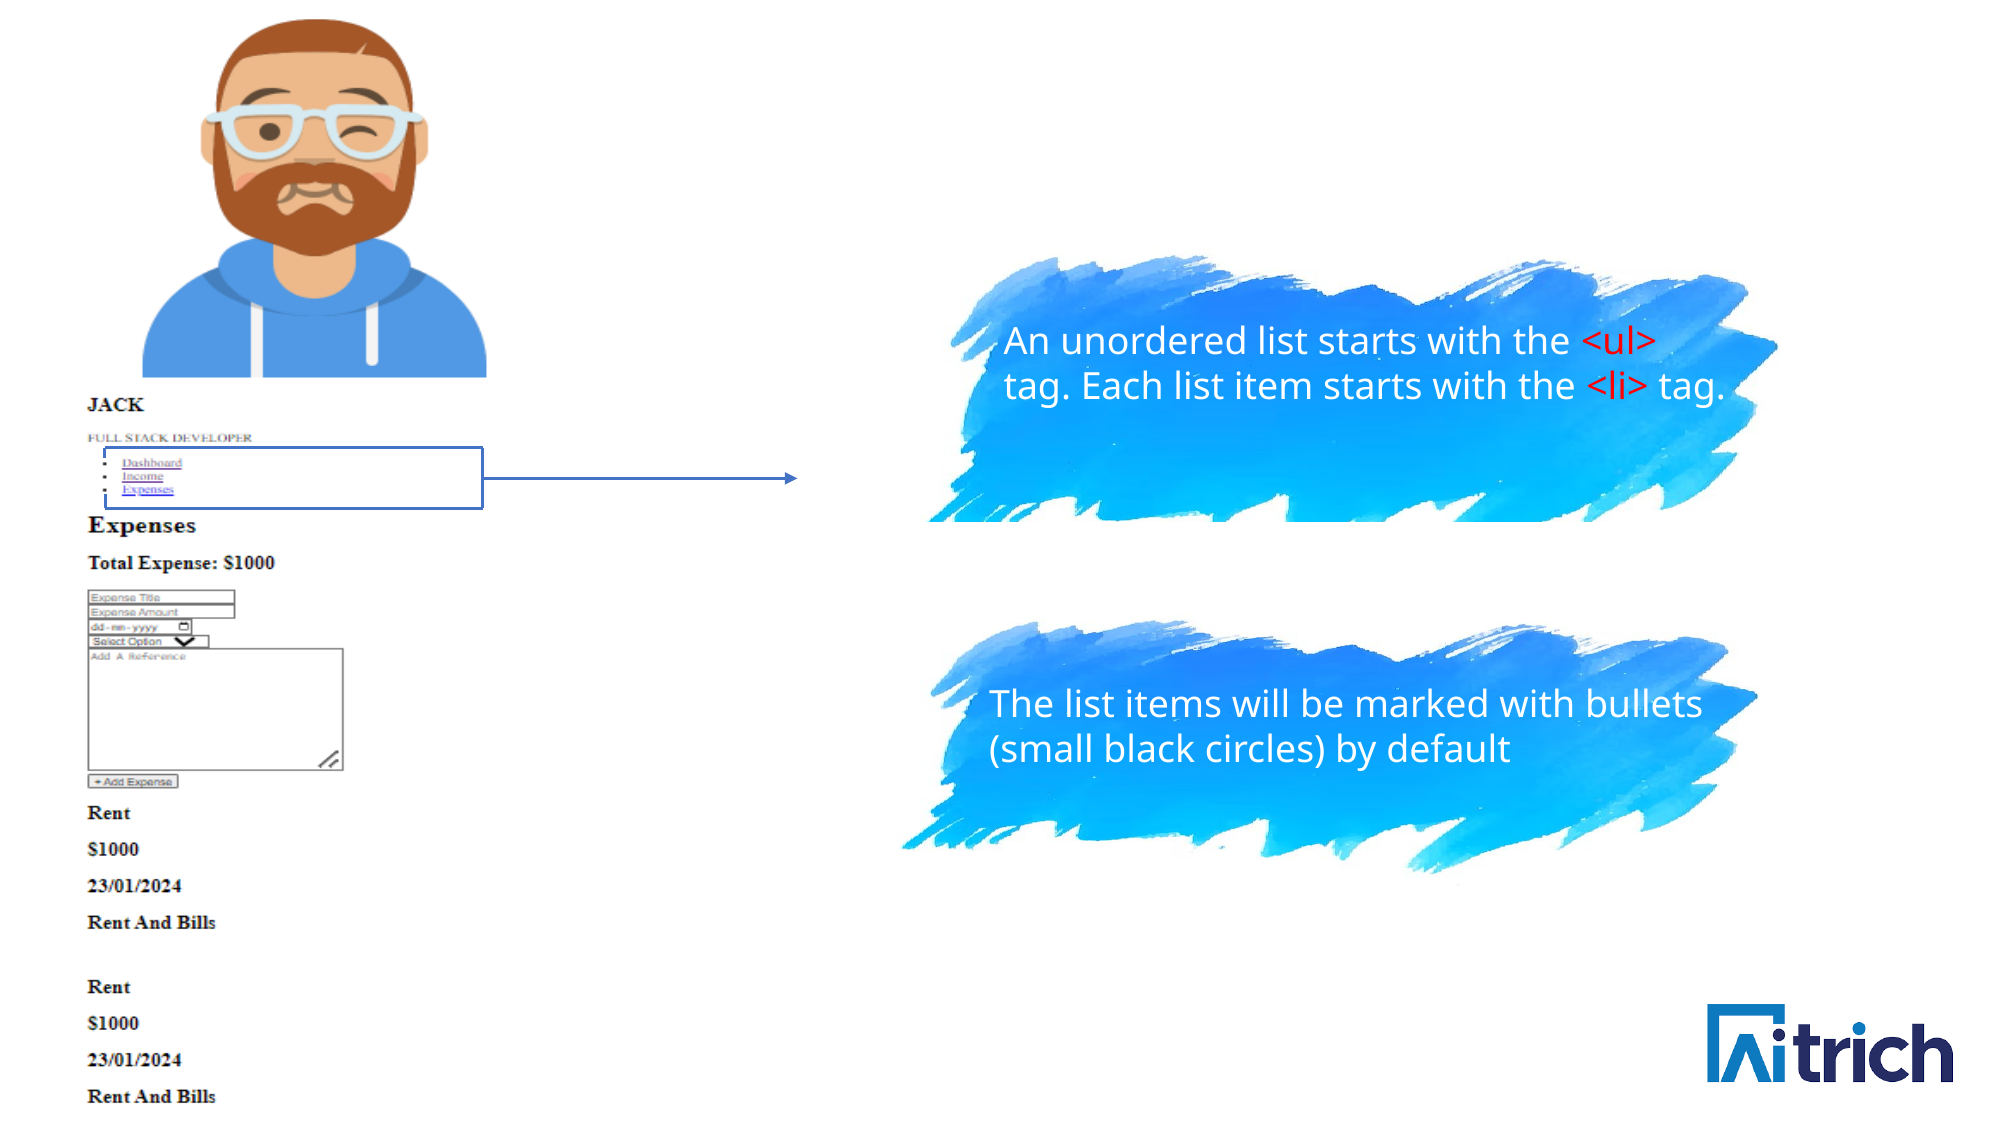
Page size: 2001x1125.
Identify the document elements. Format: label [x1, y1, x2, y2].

picture [81, 0, 774, 1125]
picture [1704, 1001, 1955, 1084]
picture [837, 137, 1827, 944]
